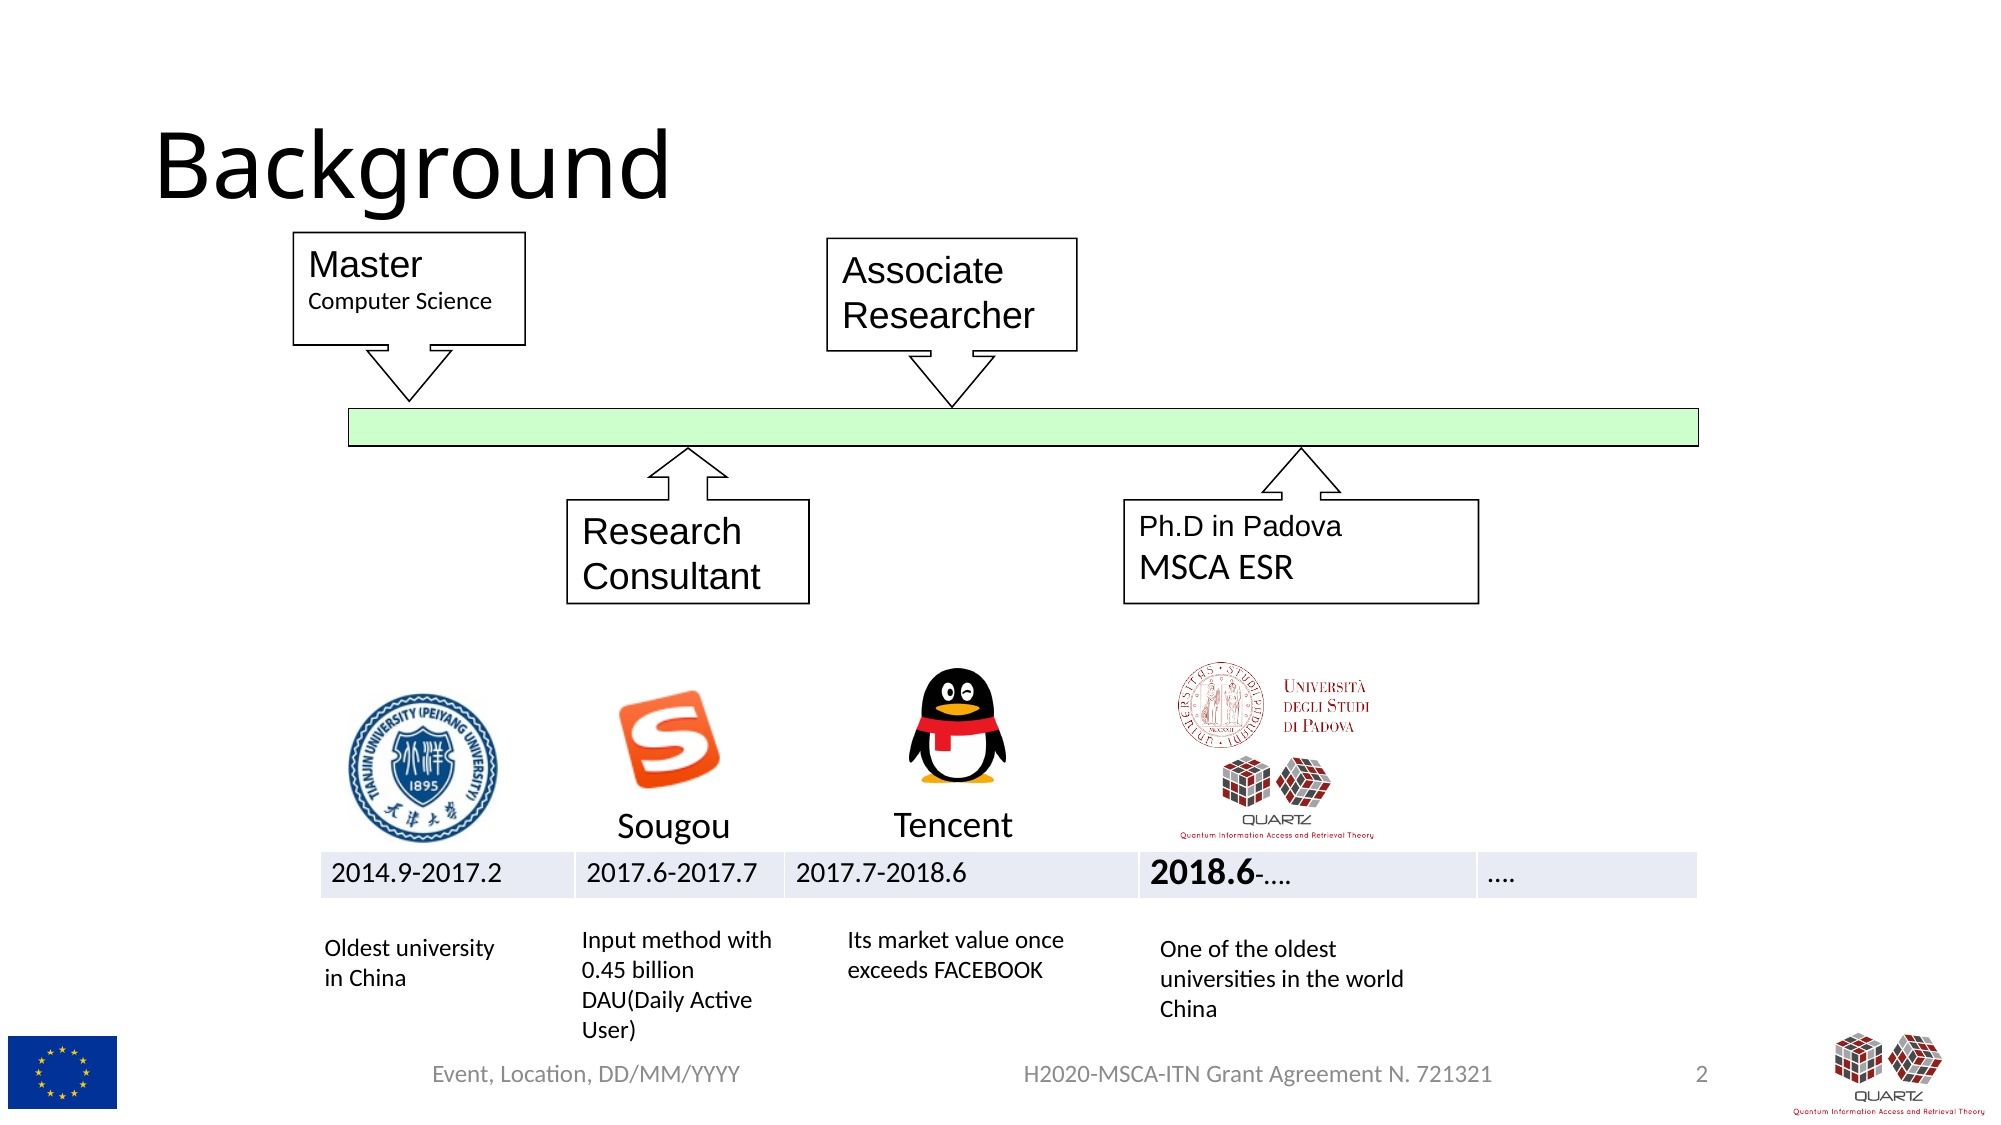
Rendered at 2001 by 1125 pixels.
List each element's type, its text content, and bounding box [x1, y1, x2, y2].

text_box Oldest university in China [309, 923, 594, 999]
text_box Sougou [602, 793, 782, 853]
picture [1178, 752, 1375, 842]
table_header …. [1478, 852, 1697, 898]
picture [909, 668, 1006, 783]
picture [1178, 662, 1369, 748]
table_header 2018.6-…. [1140, 852, 1476, 898]
slide_number Event, Location, DD/MM/YYYY [253, 1042, 920, 1103]
text_box Master Computer Science [293, 278, 526, 402]
text_box Associate Researcher [827, 278, 1077, 408]
text_box Its market value once exceeds FACEBOOK [833, 916, 1092, 991]
table_header 2017.6-2017.7 [576, 852, 784, 898]
text_box Research Consultant [567, 448, 809, 604]
picture [574, 679, 764, 798]
slide_number 1 [1664, 1042, 1740, 1103]
text_box Tencent [878, 792, 1058, 852]
text_box [348, 408, 1699, 446]
text_box Input method with 0.45 billion DAU(Daily Active User) [567, 916, 815, 1051]
title Background [137, 59, 1863, 278]
picture [8, 1036, 117, 1109]
table_header 2017.7-2018.6 [785, 852, 1138, 898]
text_box Ph.D in Padova MSCA ESR [1124, 448, 1479, 604]
picture [1791, 1029, 1986, 1118]
footer H2020-MSCA-ITN Grant Agreement N. 721321 [991, 1042, 1527, 1103]
picture [348, 693, 498, 843]
text_box One of the oldest universities in the world China [1145, 925, 1430, 1031]
table_header 2014.9-2017.2 [321, 852, 574, 898]
